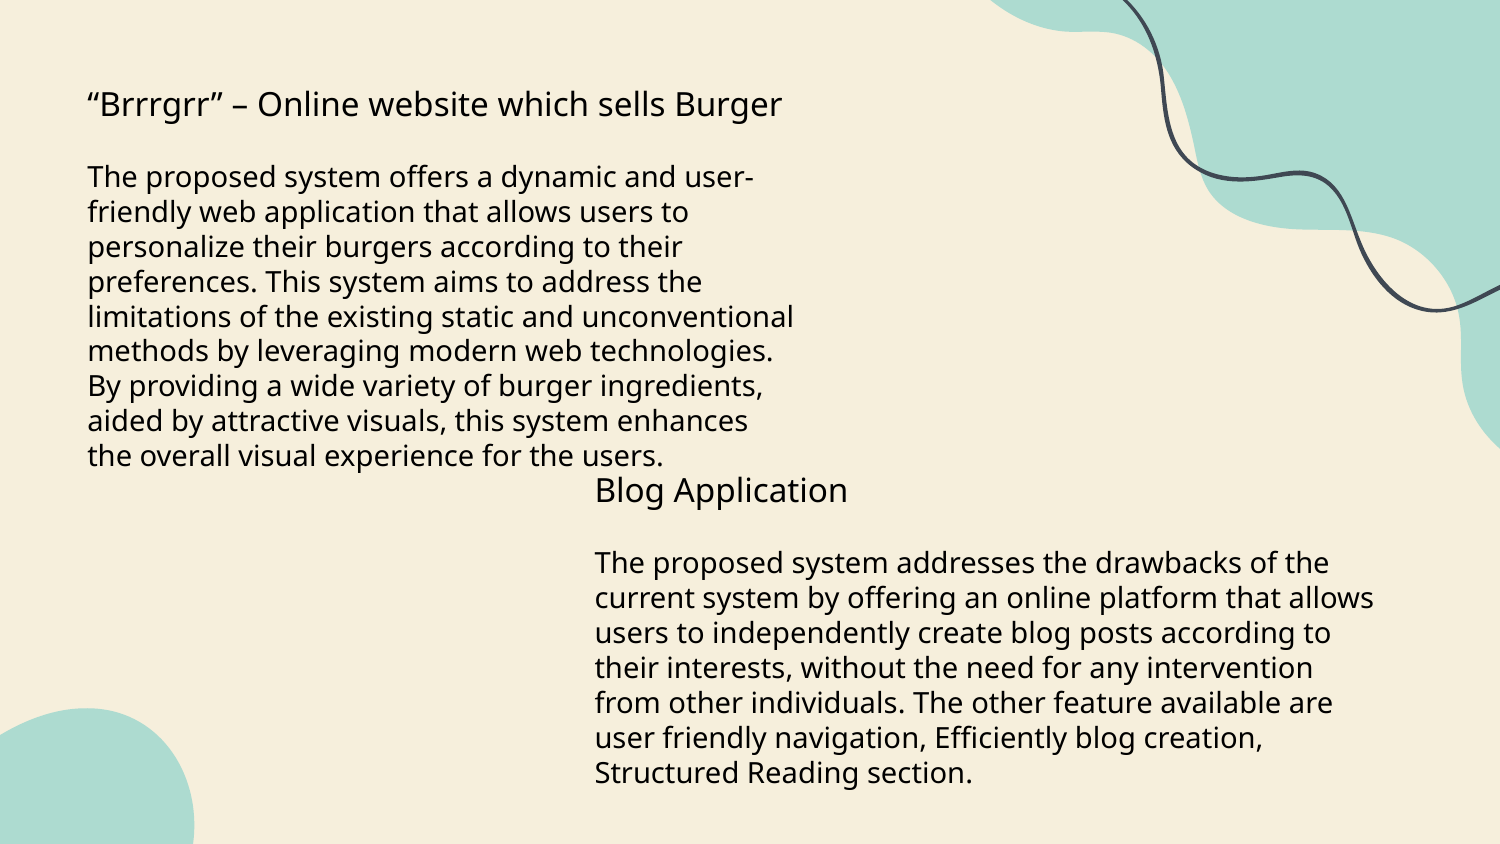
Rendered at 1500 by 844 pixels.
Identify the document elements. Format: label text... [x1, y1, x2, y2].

text_box Blog Application The proposed system addresses the drawbacks of the current system by offering an online platform that allows users to independently create blog posts according to their interests, without the need for any intervention from other individuals. The other feature available are user friendly navigation, Efficiently blog creation, Structured Reading section. [579, 454, 1392, 844]
text_box “Brrrgrr” – Online website which sells Burger The proposed system offers a dynamic and user-friendly web application that allows users to personalize their burgers according to their preferences. This system aims to address the limitations of the existing static and unconventional methods by leveraging modern web technologies. By providing a wide variety of burger ingredients, aided by attractive visuals, this system enhances the overall visual experience for the users. [72, 68, 811, 593]
